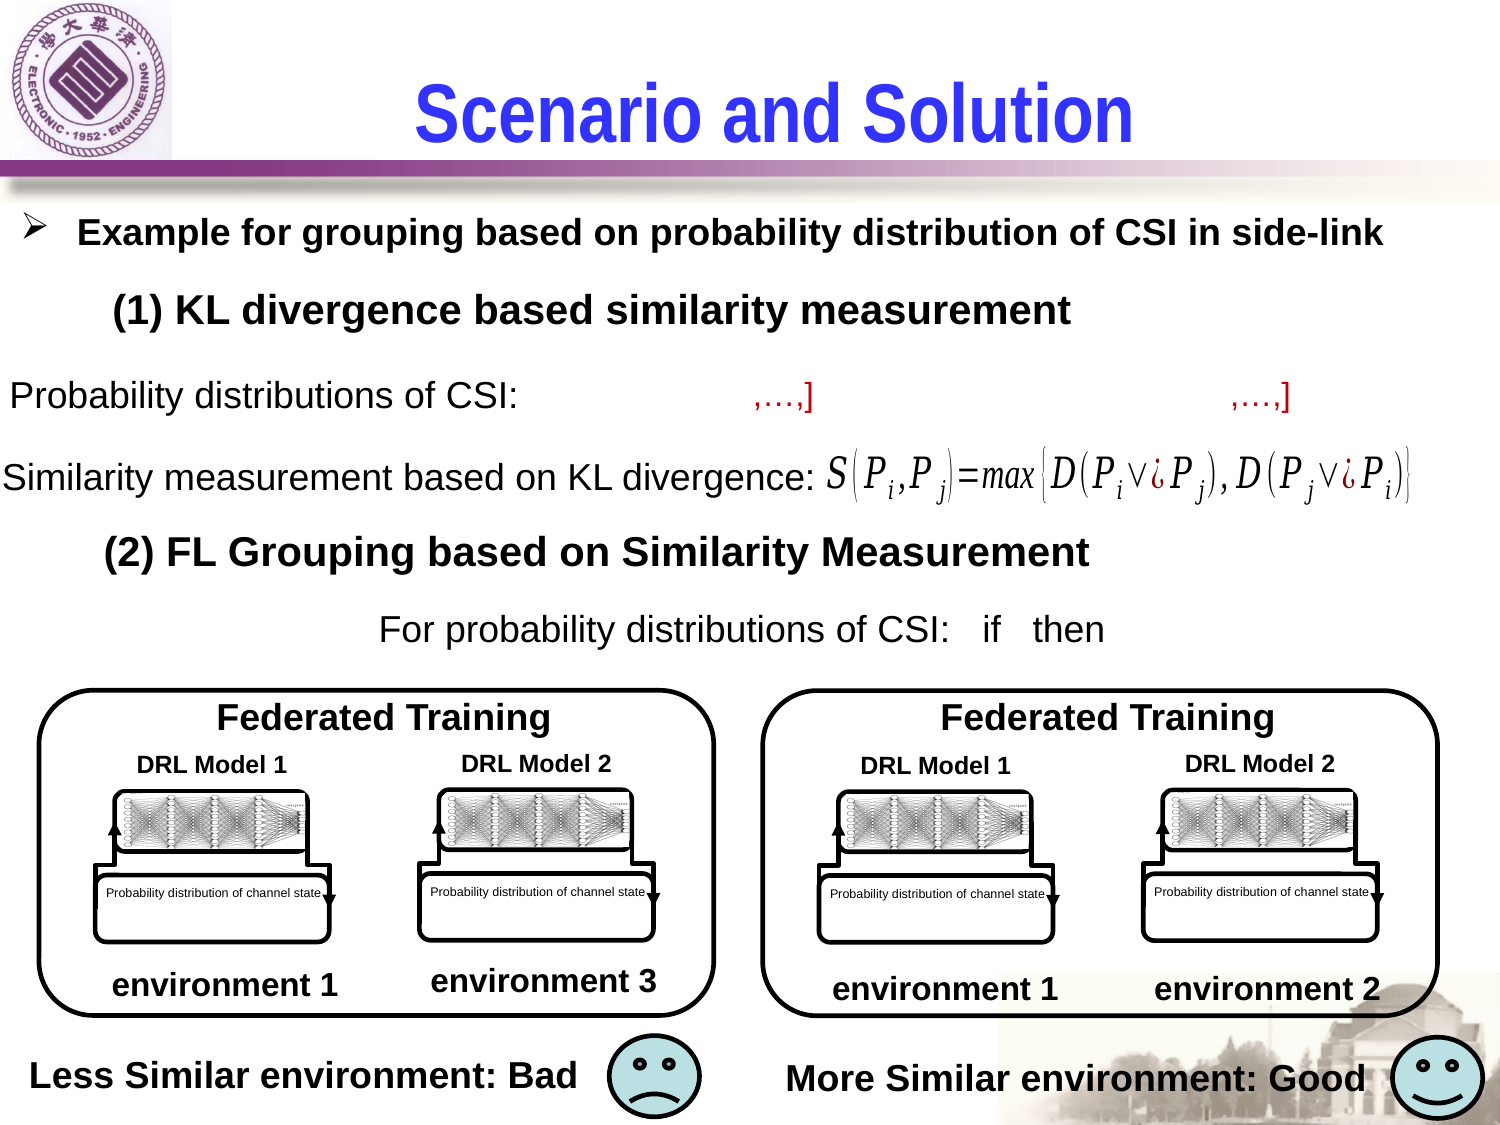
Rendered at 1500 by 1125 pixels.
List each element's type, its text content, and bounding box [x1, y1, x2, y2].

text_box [0, 685, 770, 1118]
text_box Similarity measurement based on KL divergence: [0, 445, 944, 506]
text_box (1) KL divergence based similarity measurement [97, 275, 1087, 341]
picture [998, 973, 1500, 1125]
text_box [771, 685, 1494, 1119]
text_box Probability distributions of CSI: [0, 363, 606, 424]
text_box Scenario and Solution [400, 0, 1152, 167]
picture [0, 0, 1500, 203]
text_box Example for grouping based on probability distribution of CSI in side-link [5, 200, 1422, 261]
text_box (2) FL Grouping based on Similarity Measurement [88, 517, 1117, 583]
